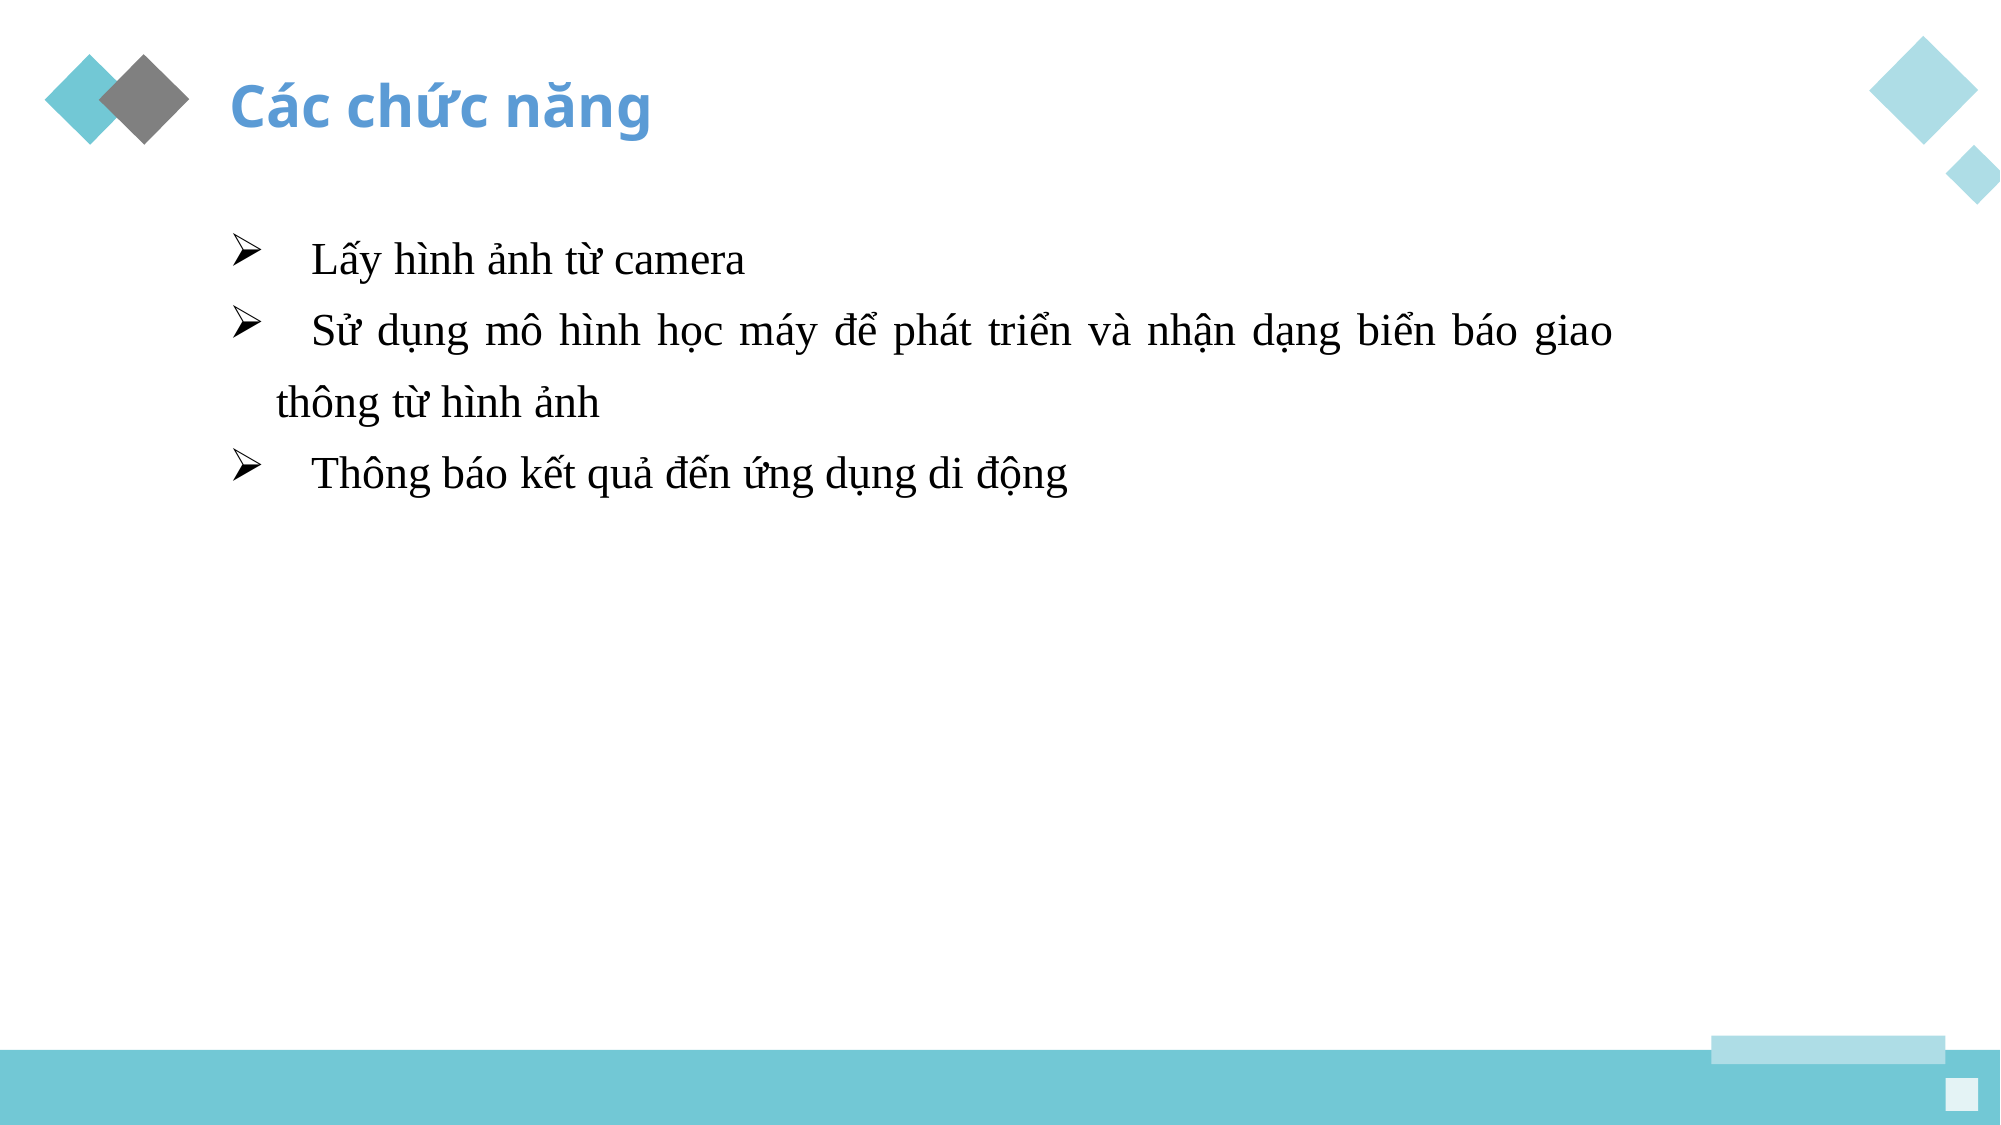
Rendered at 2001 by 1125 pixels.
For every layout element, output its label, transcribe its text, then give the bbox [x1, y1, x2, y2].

text_box Các chức năng [214, 61, 752, 147]
text_box Lấy hình ảnh từ camera Sử dụng mô hình học máy để phát triển và nhận dạng biển báo giao thông từ hình ảnh Thông báo kết quả đến ứng dụng di động [214, 204, 1630, 506]
text_box [1944, 143, 2000, 207]
text_box [1945, 1077, 1979, 1112]
text_box [0, 1049, 2000, 1125]
text_box [97, 52, 191, 147]
text_box [1710, 1035, 1946, 1065]
text_box [43, 52, 117, 147]
text_box [1867, 34, 1980, 147]
